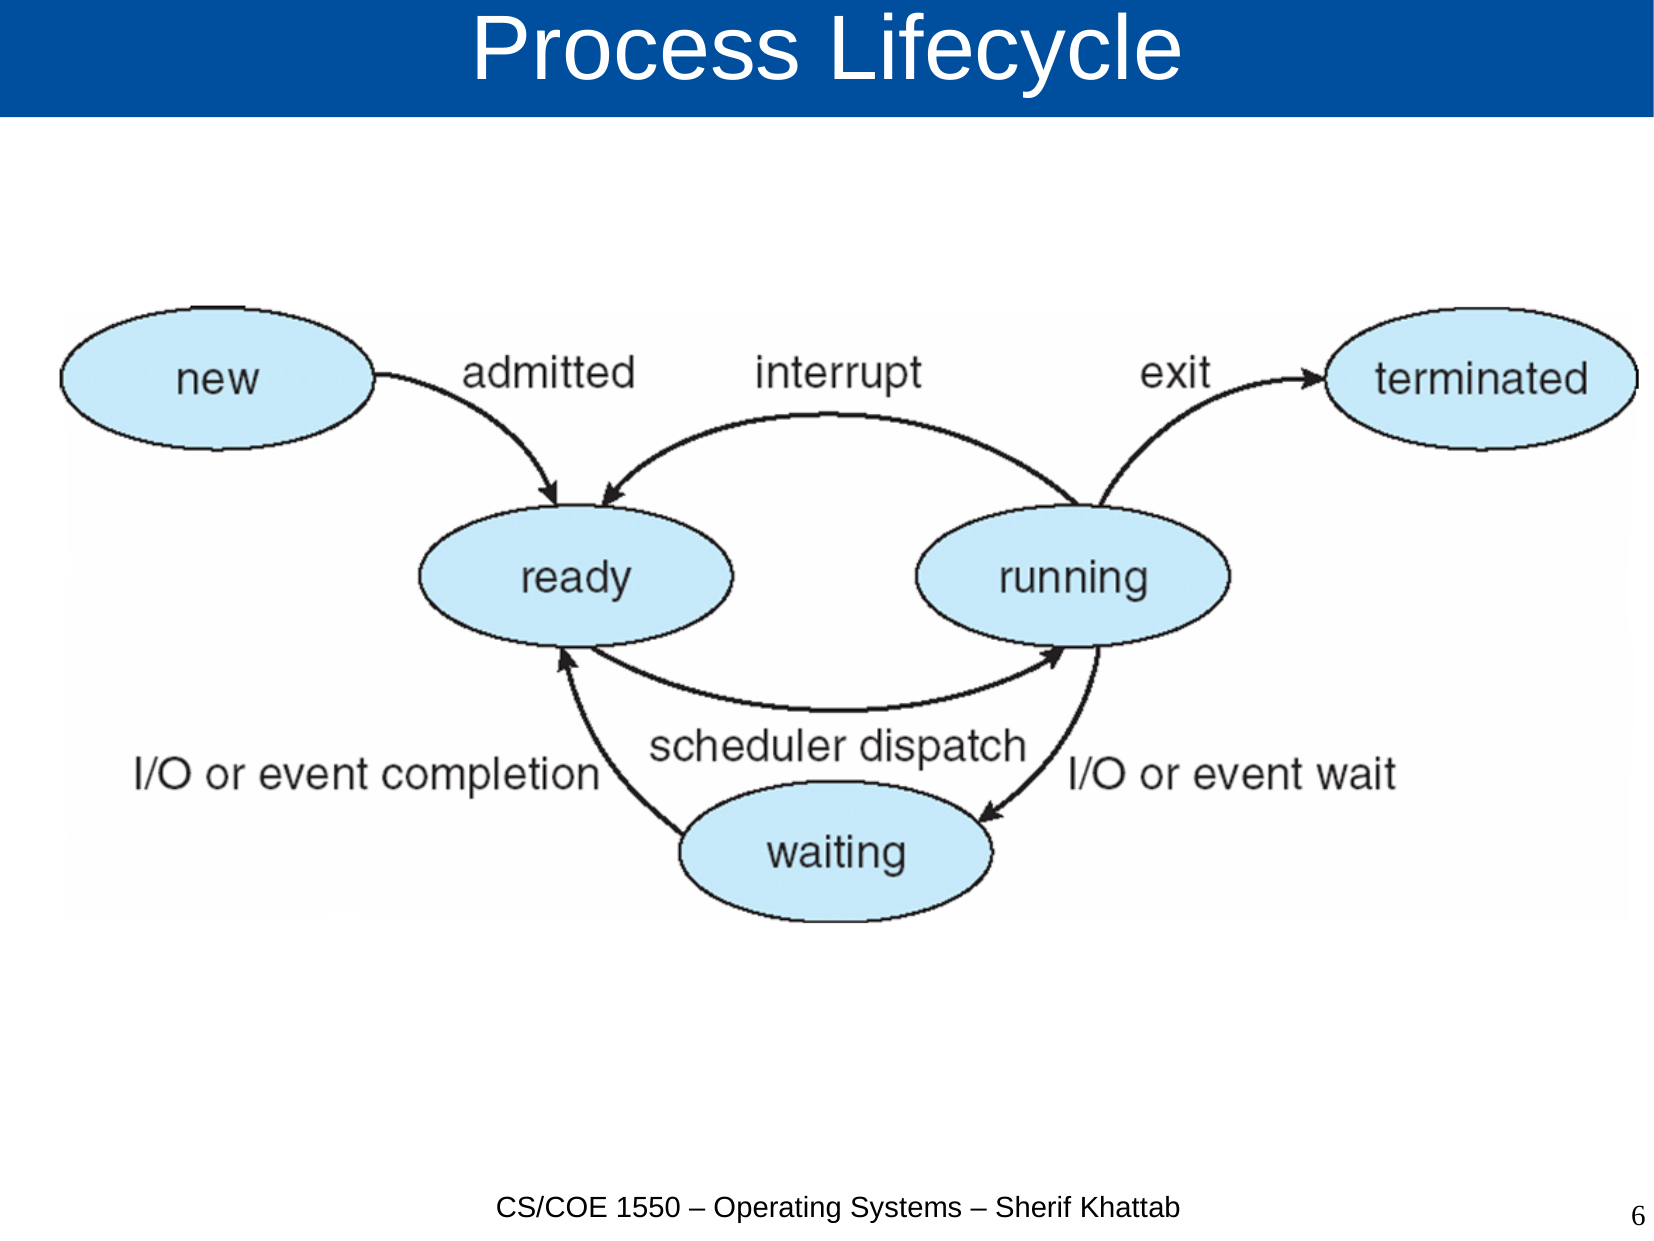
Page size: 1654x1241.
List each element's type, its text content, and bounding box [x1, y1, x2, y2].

picture [49, 296, 1647, 933]
title Process Lifecycle [0, 0, 1654, 118]
slide_number 6 [1265, 1198, 1647, 1241]
footer CS/COE 1550 – Operating Systems – Sherif Khattab [460, 1190, 1217, 1241]
